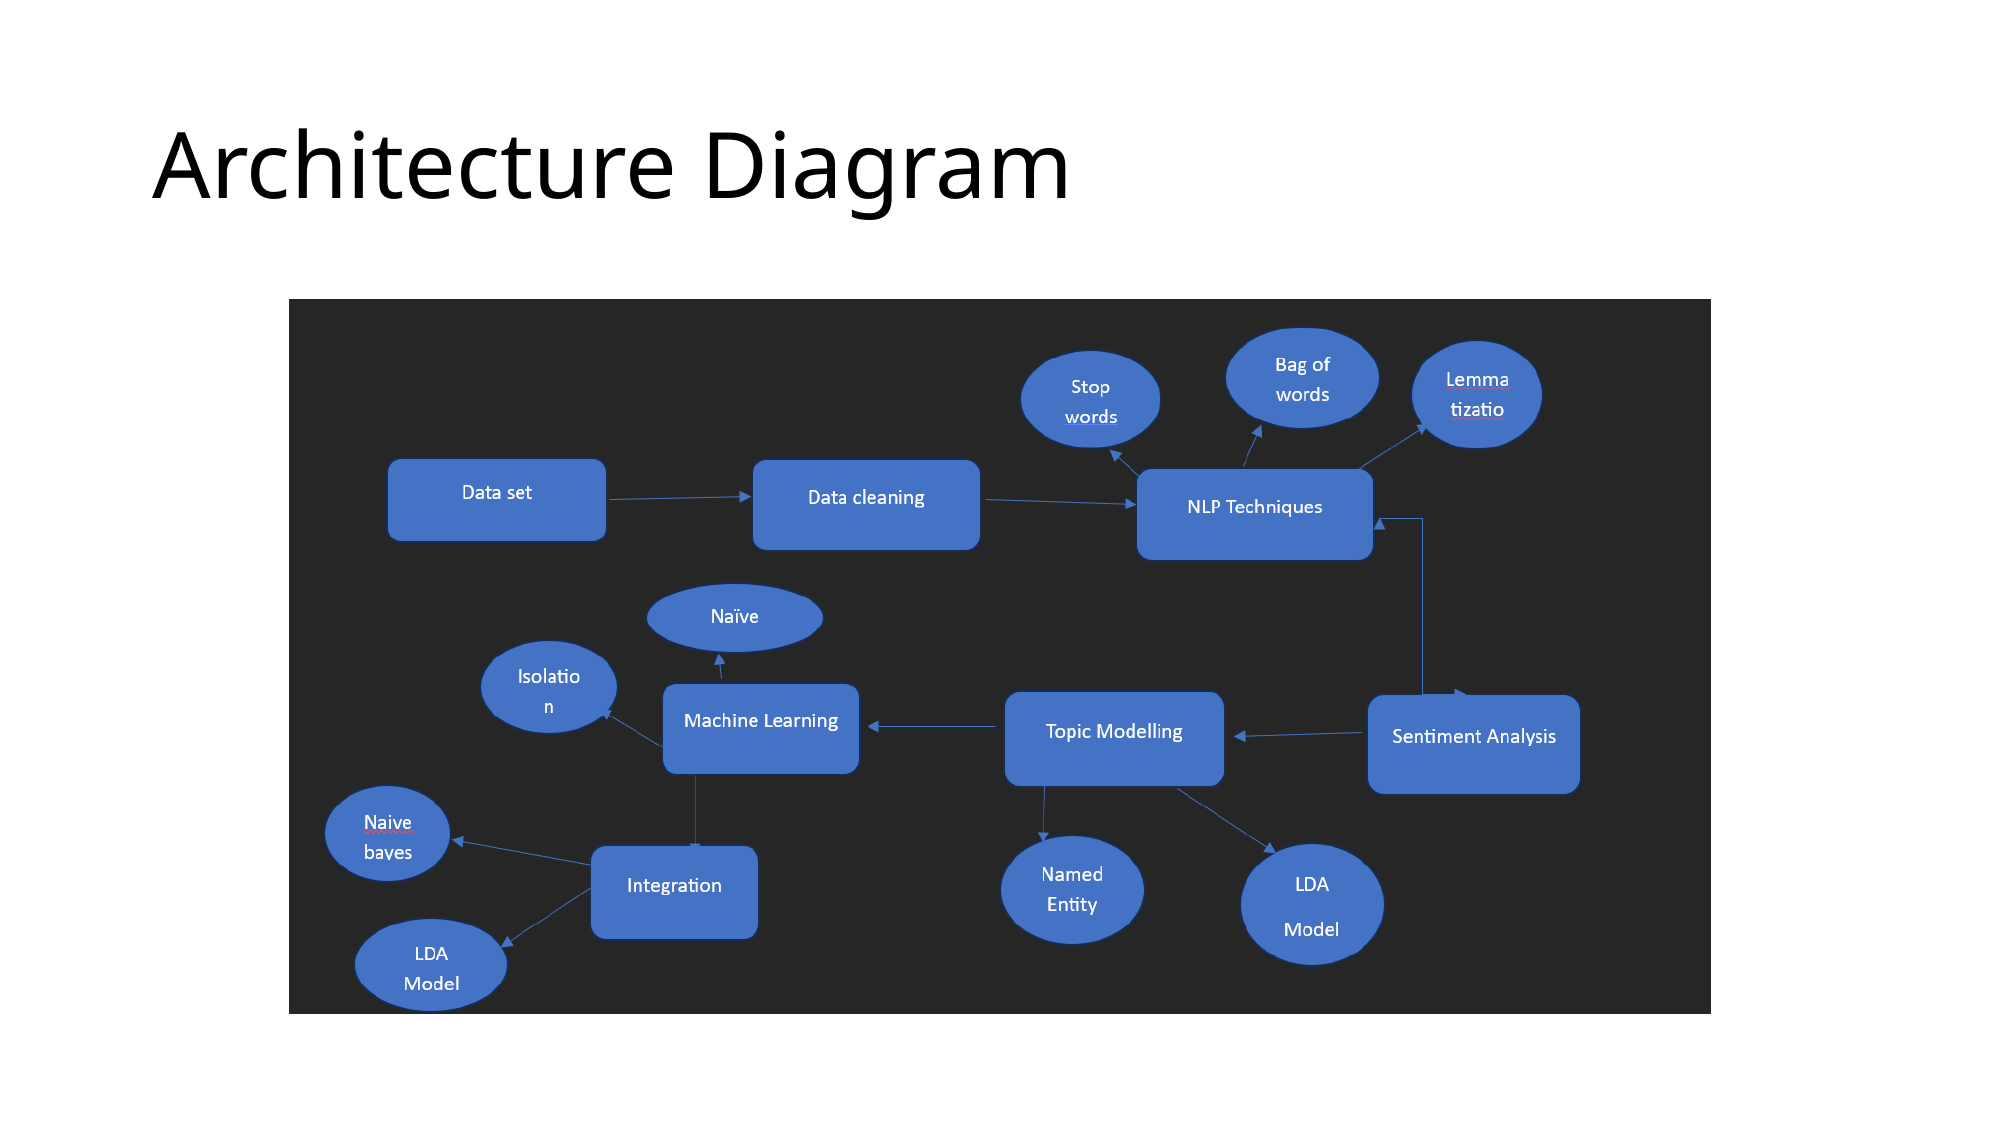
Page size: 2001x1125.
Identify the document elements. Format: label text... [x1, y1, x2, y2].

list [289, 299, 1711, 1014]
title Architecture Diagram [137, 59, 1863, 278]
